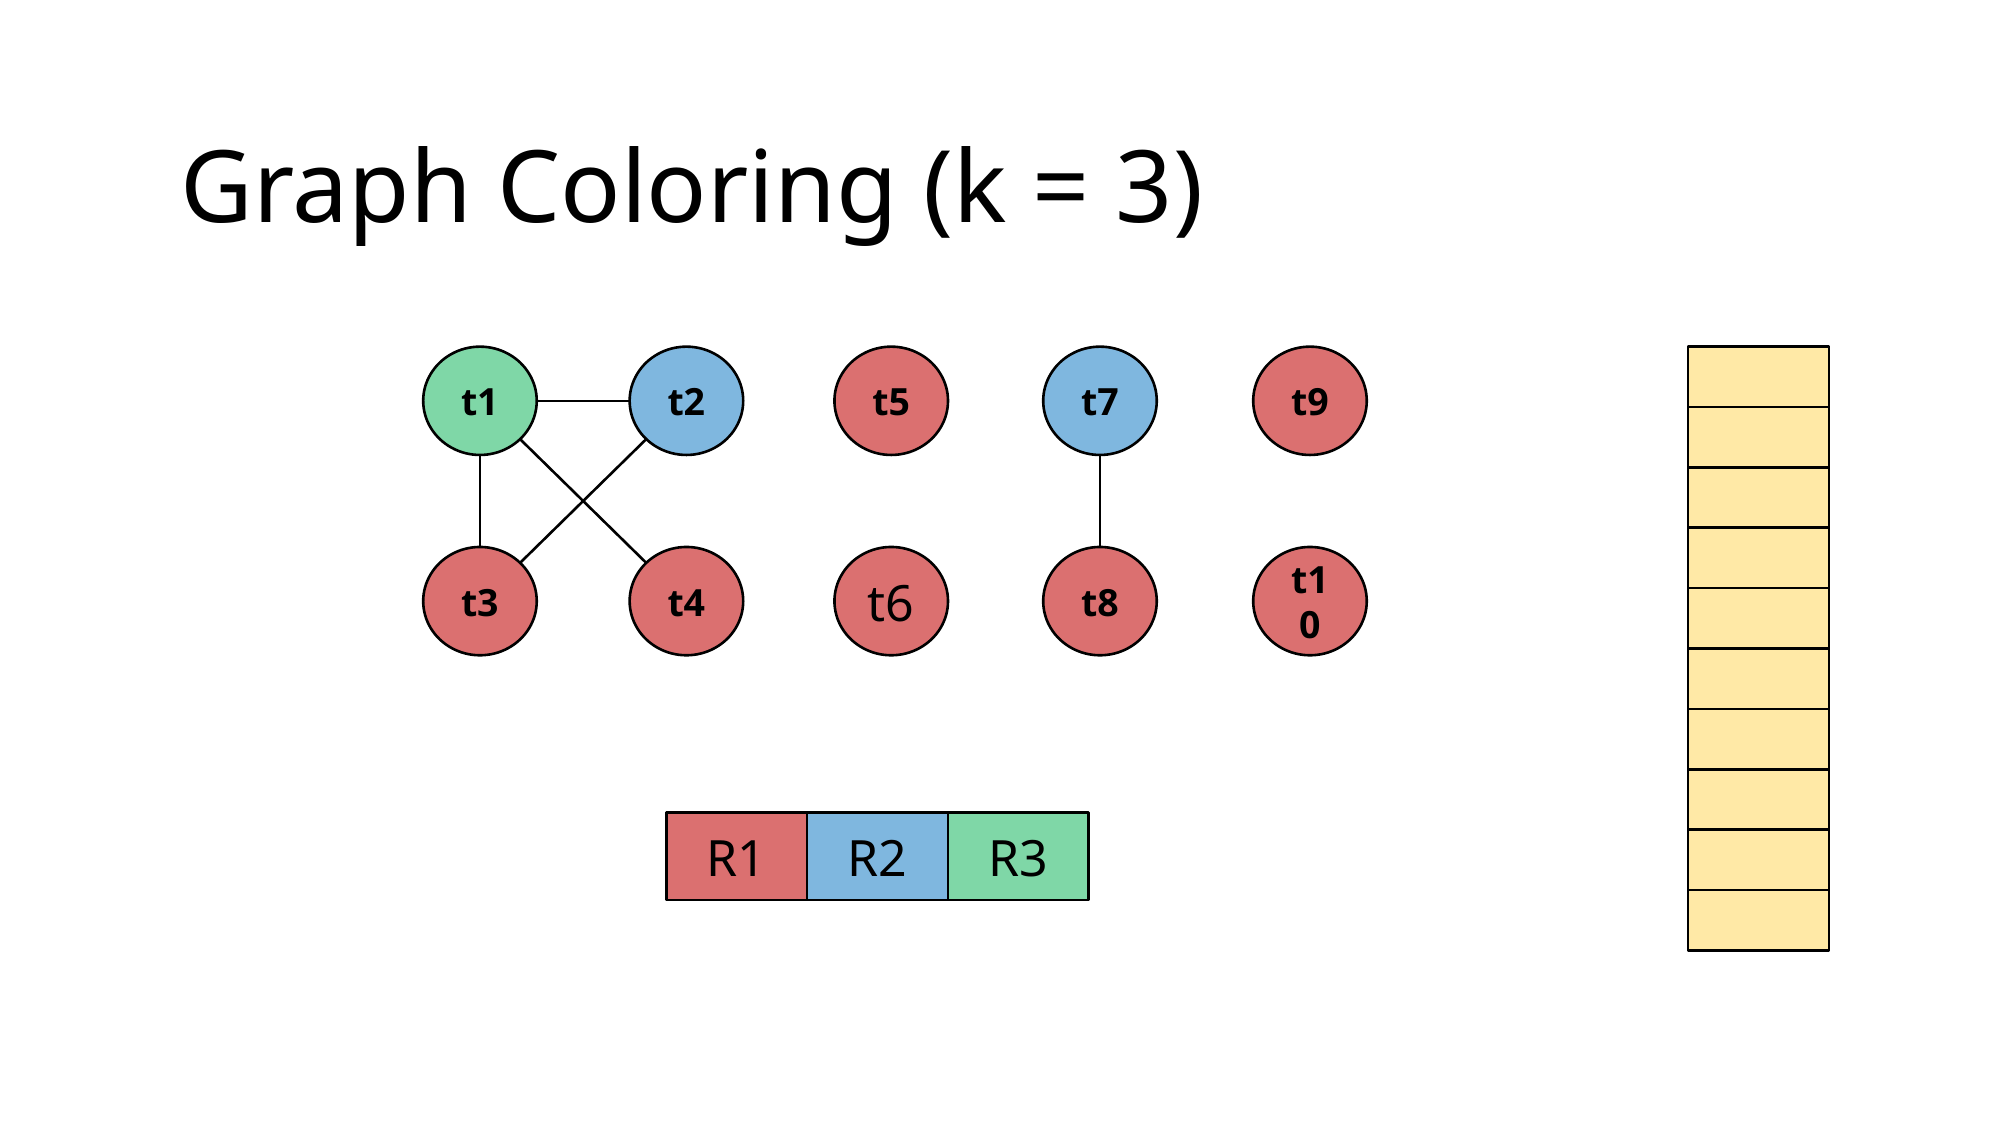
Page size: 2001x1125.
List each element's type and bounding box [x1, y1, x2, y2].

text_box [165, 114, 1829, 250]
text_box [1041, 345, 1159, 657]
text_box [421, 345, 745, 657]
text_box [833, 545, 950, 657]
text_box [1251, 345, 1369, 457]
text_box [665, 811, 1090, 901]
text_box [1687, 346, 1830, 951]
text_box [833, 345, 950, 457]
text_box [1251, 545, 1369, 657]
